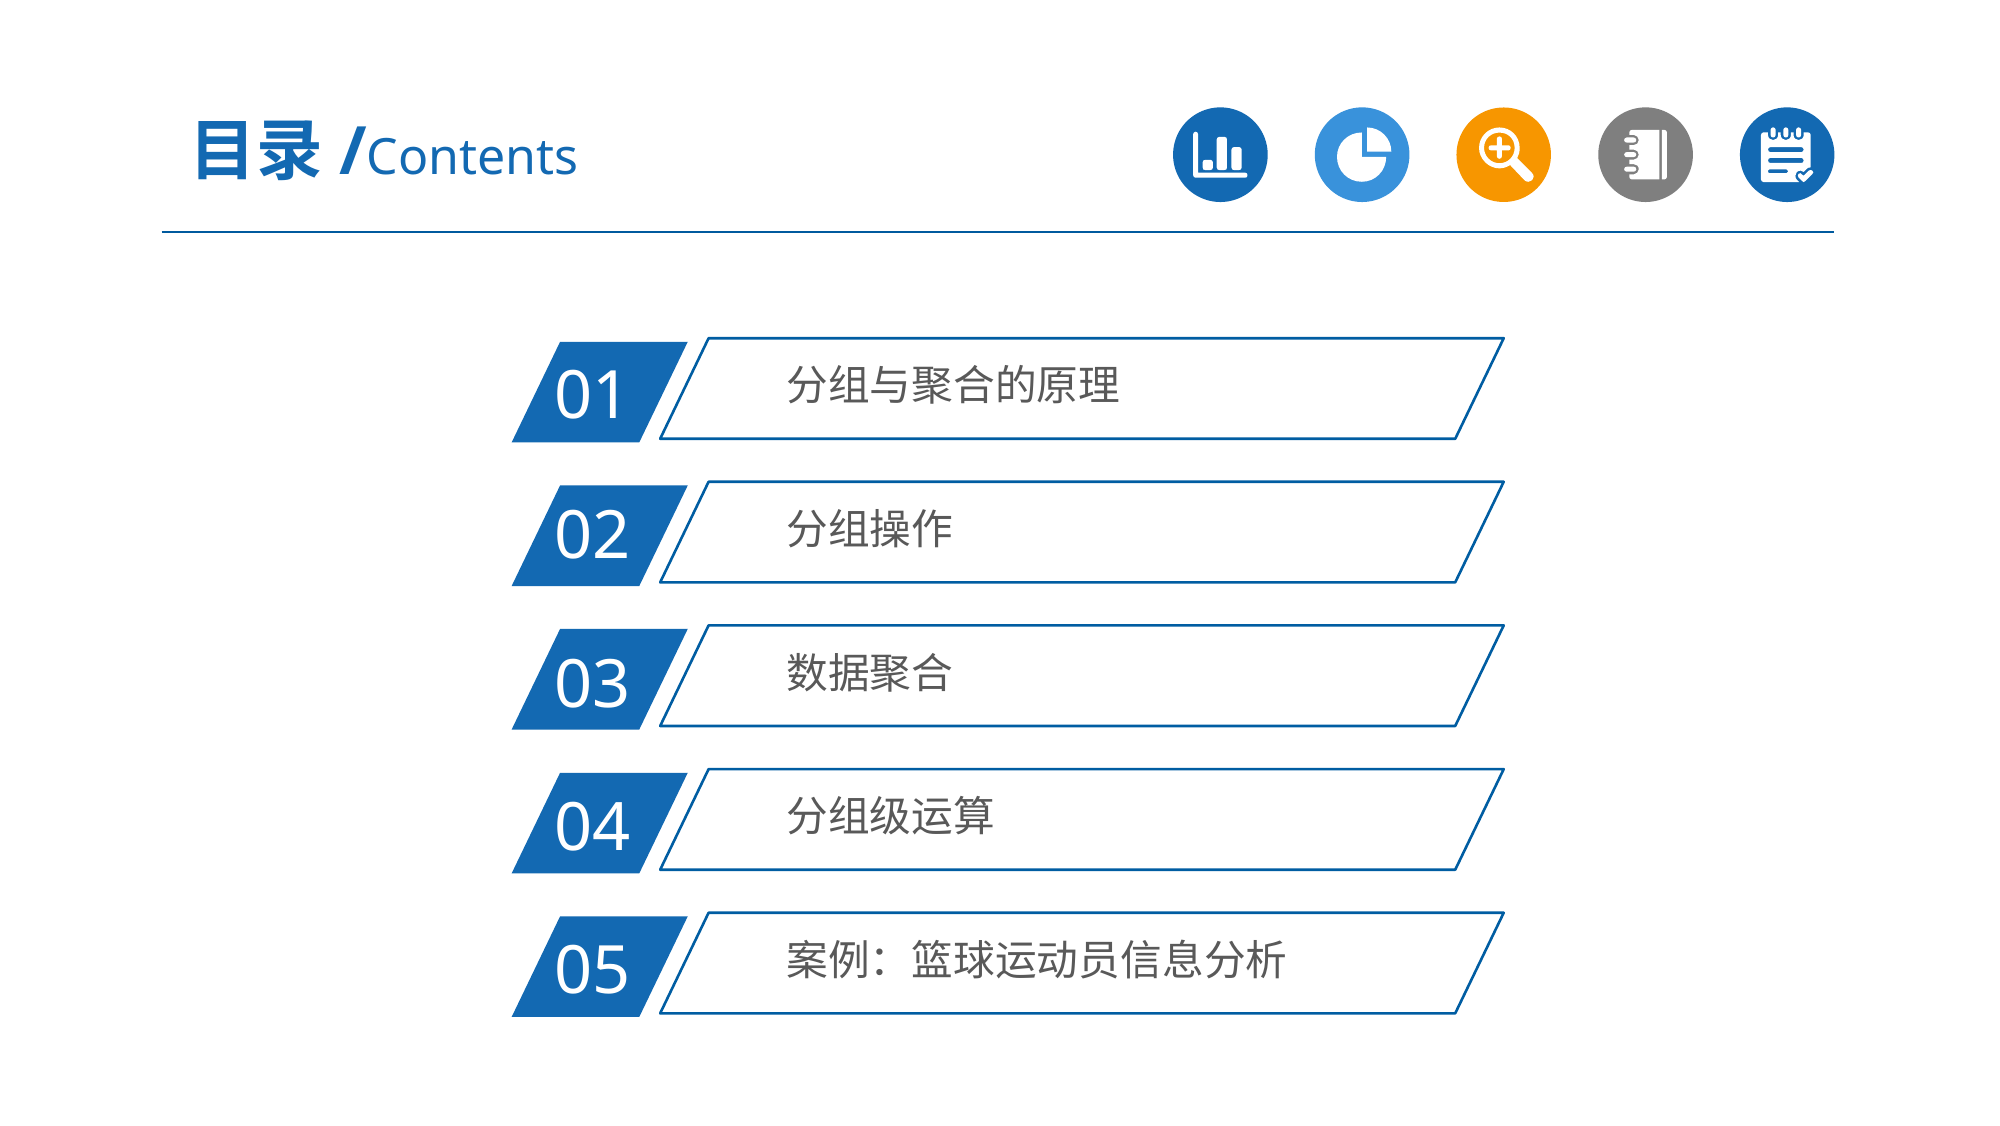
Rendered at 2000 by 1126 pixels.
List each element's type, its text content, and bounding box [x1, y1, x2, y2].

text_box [511, 768, 1504, 874]
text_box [511, 912, 1504, 1018]
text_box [511, 625, 1504, 730]
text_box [511, 481, 1504, 587]
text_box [511, 337, 1504, 443]
text_box 目录/Contents [137, 93, 631, 203]
